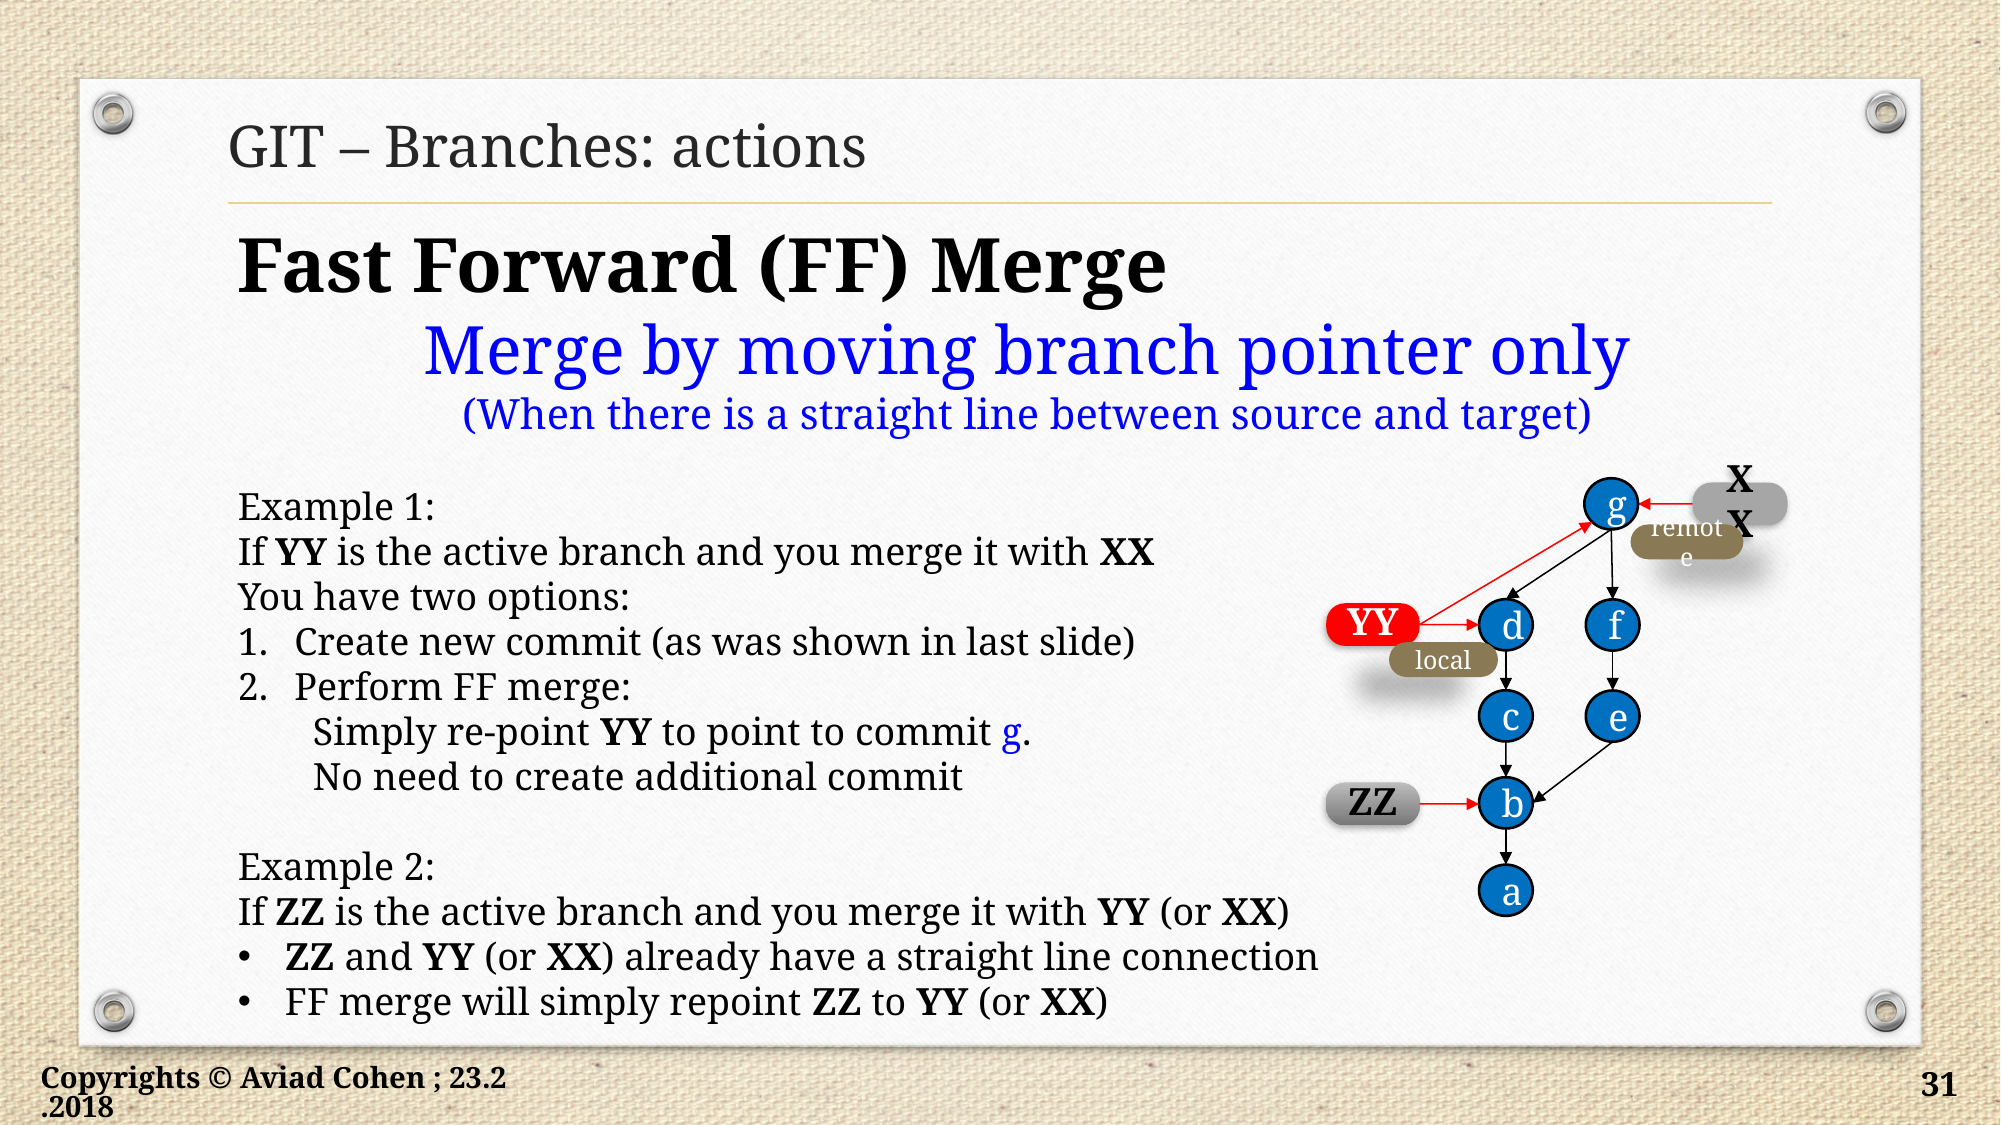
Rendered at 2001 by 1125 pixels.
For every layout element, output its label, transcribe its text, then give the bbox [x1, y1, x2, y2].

title GIT – Branches: actions [212, 101, 1788, 188]
text_box a [1477, 863, 1535, 918]
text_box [1593, 529, 1612, 600]
text_box ZZ [1325, 781, 1421, 826]
footer Copyrights © Aviad Cohen ; 23.2.2018 [25, 1056, 528, 1103]
text_box remote [1629, 523, 1745, 561]
text_box e [1584, 689, 1641, 744]
text_box Fast Forward (FF) Merge Merge by moving branch pointer only (When there is a straight line between source and target) Example 1: If YY is the active branch and you merge it with XX You have two options: Create new commit (as was shown in last slide) Perform FF merge: Simply re-point YY to point to commit g. No need to create additional commit Example 2: If ZZ is the active branch and you merge it with YY (or XX) ZZ and YY (or XX) already have a straight line connection FF merge will simply repoint ZZ to YY (or XX) [223, 210, 1832, 1031]
text_box d [1477, 625, 1535, 652]
text_box c [1477, 689, 1535, 743]
text_box f [1584, 598, 1641, 652]
text_box b [1477, 776, 1534, 830]
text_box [1532, 741, 1613, 804]
text_box local [1387, 640, 1500, 679]
slide_number 31 [1884, 1063, 1974, 1109]
text_box g [1583, 476, 1640, 531]
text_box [1419, 521, 1593, 625]
text_box XX [1691, 481, 1789, 527]
picture [0, 0, 2001, 1125]
text_box YY [1325, 602, 1421, 647]
